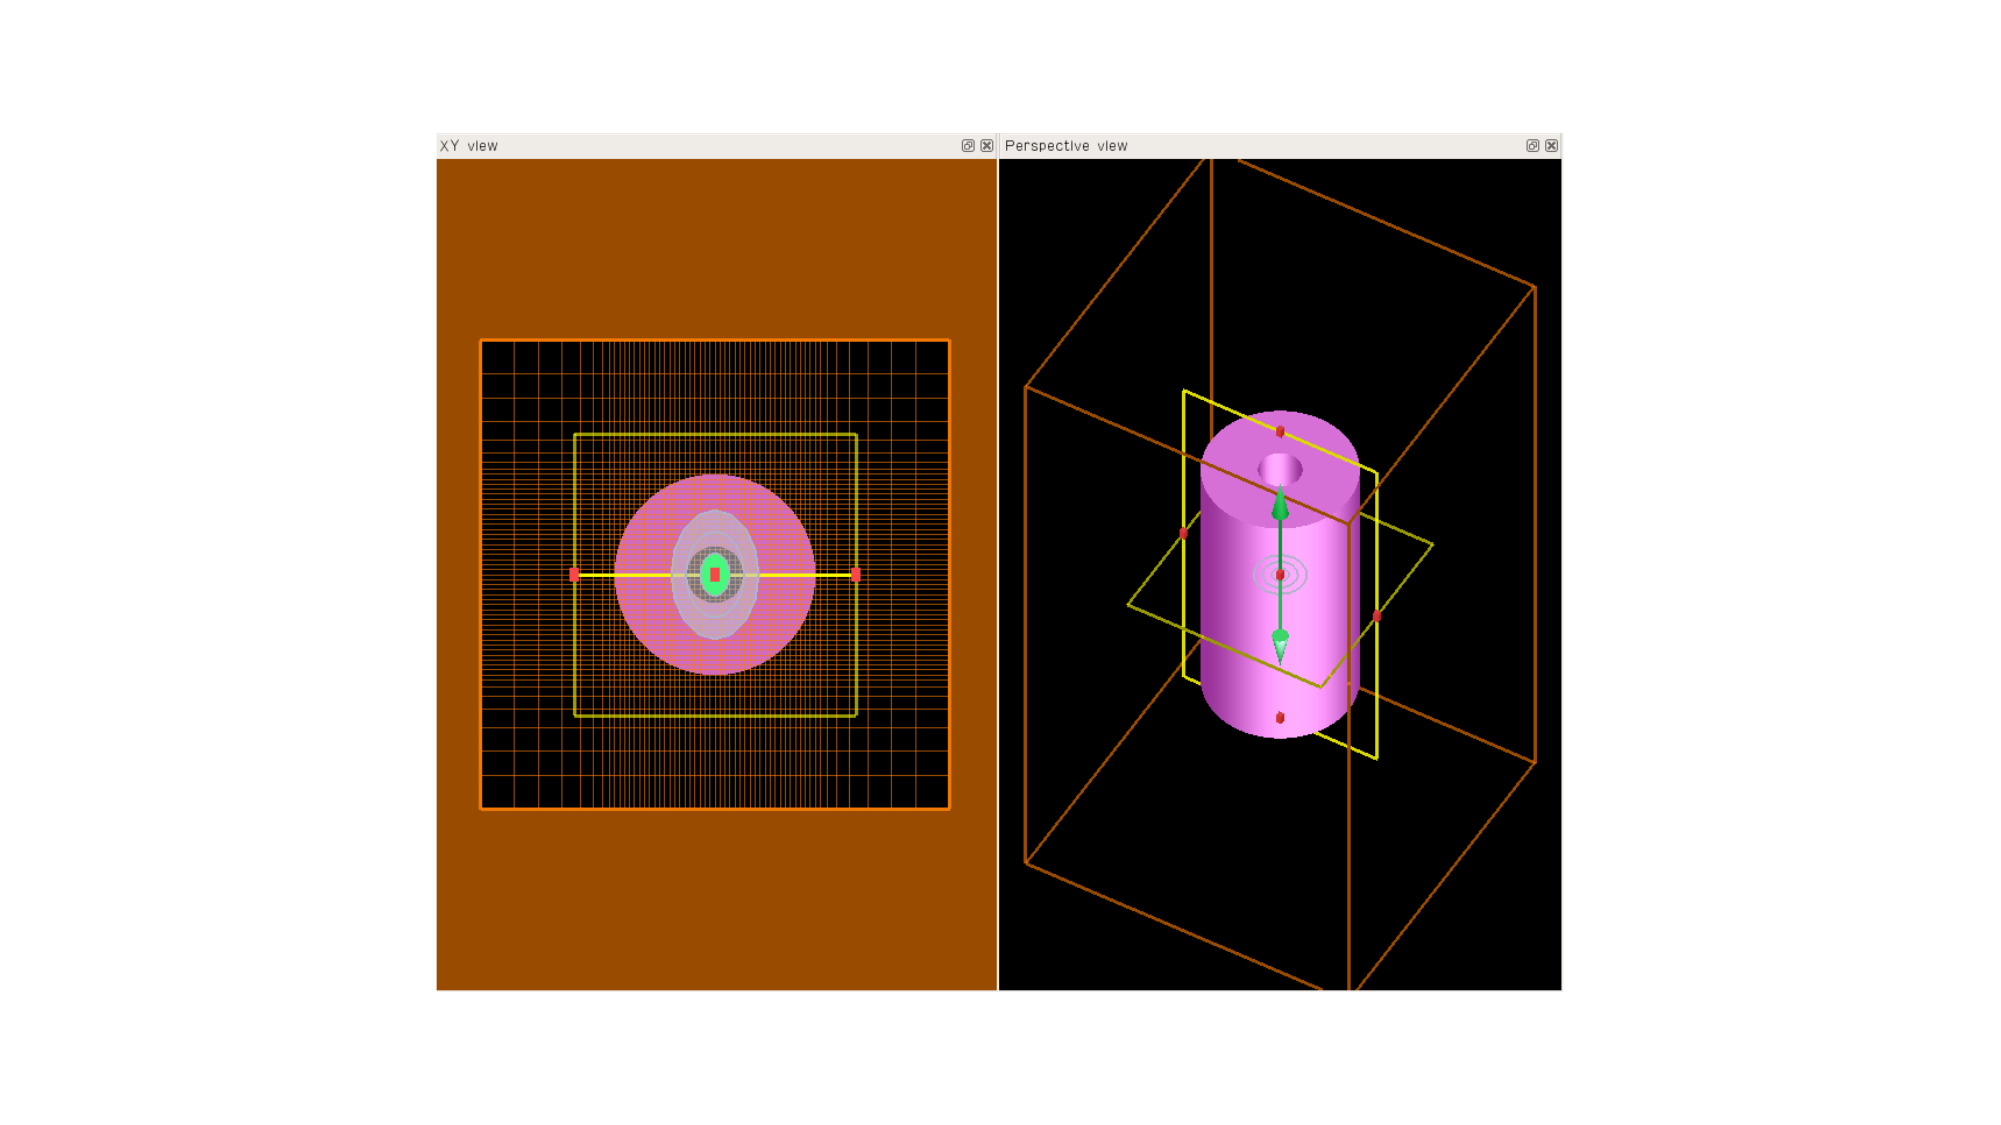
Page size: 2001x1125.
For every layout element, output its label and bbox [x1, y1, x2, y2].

picture [436, 133, 1564, 992]
